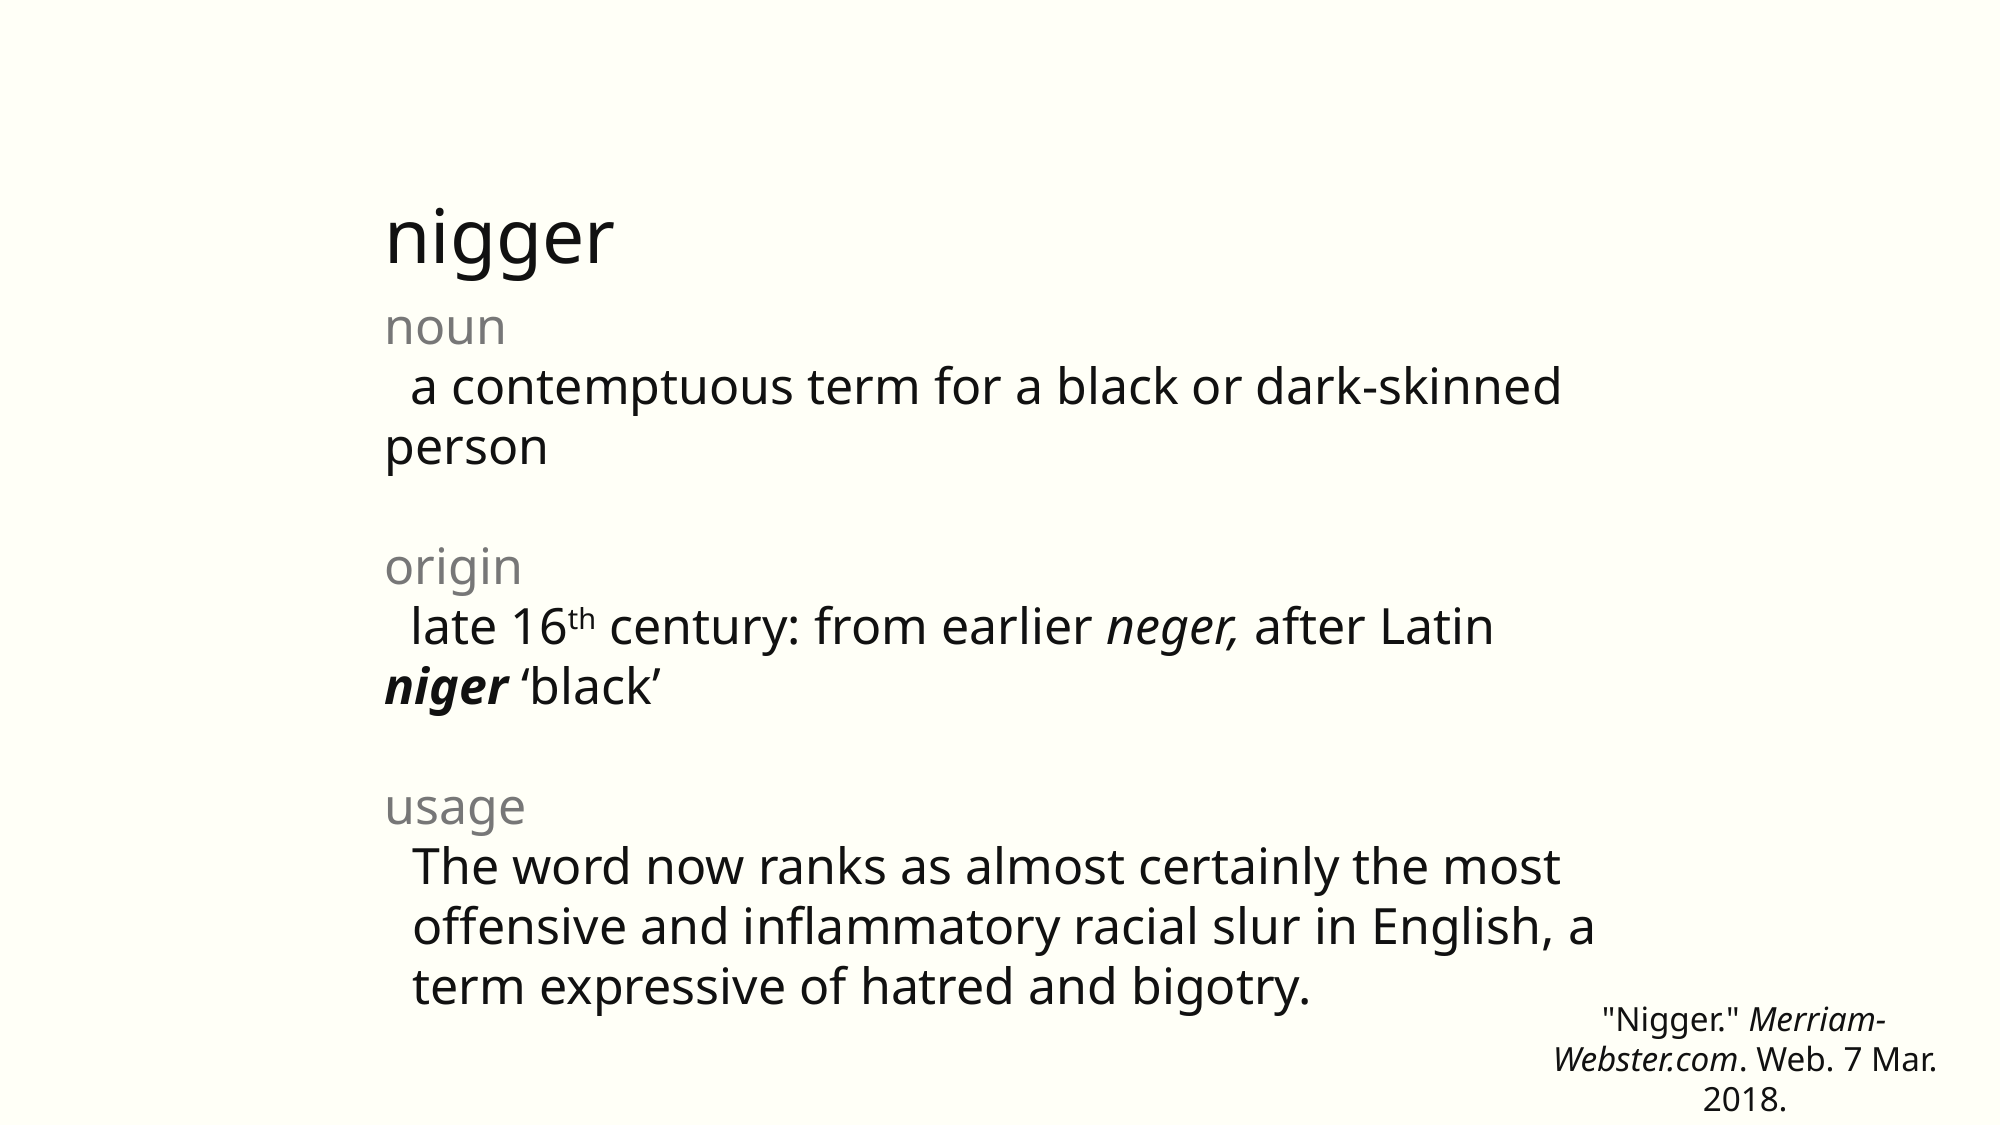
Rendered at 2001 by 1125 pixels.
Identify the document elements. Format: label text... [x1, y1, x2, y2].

text_box "Nigger." Merriam-Webster.com. Web. 7 Mar. 2018. [1507, 990, 1981, 1125]
text_box nigger [369, 181, 1645, 287]
text_box noun a contemptuous term for a black or dark-skinned person origin late 16th century: from earlier neger, after Latin niger ‘black’ usage The word now ranks as almost certainly the most offensive and inflammatory racial slur in English, a term expressive of hatred and bigotry. [369, 287, 1645, 1023]
